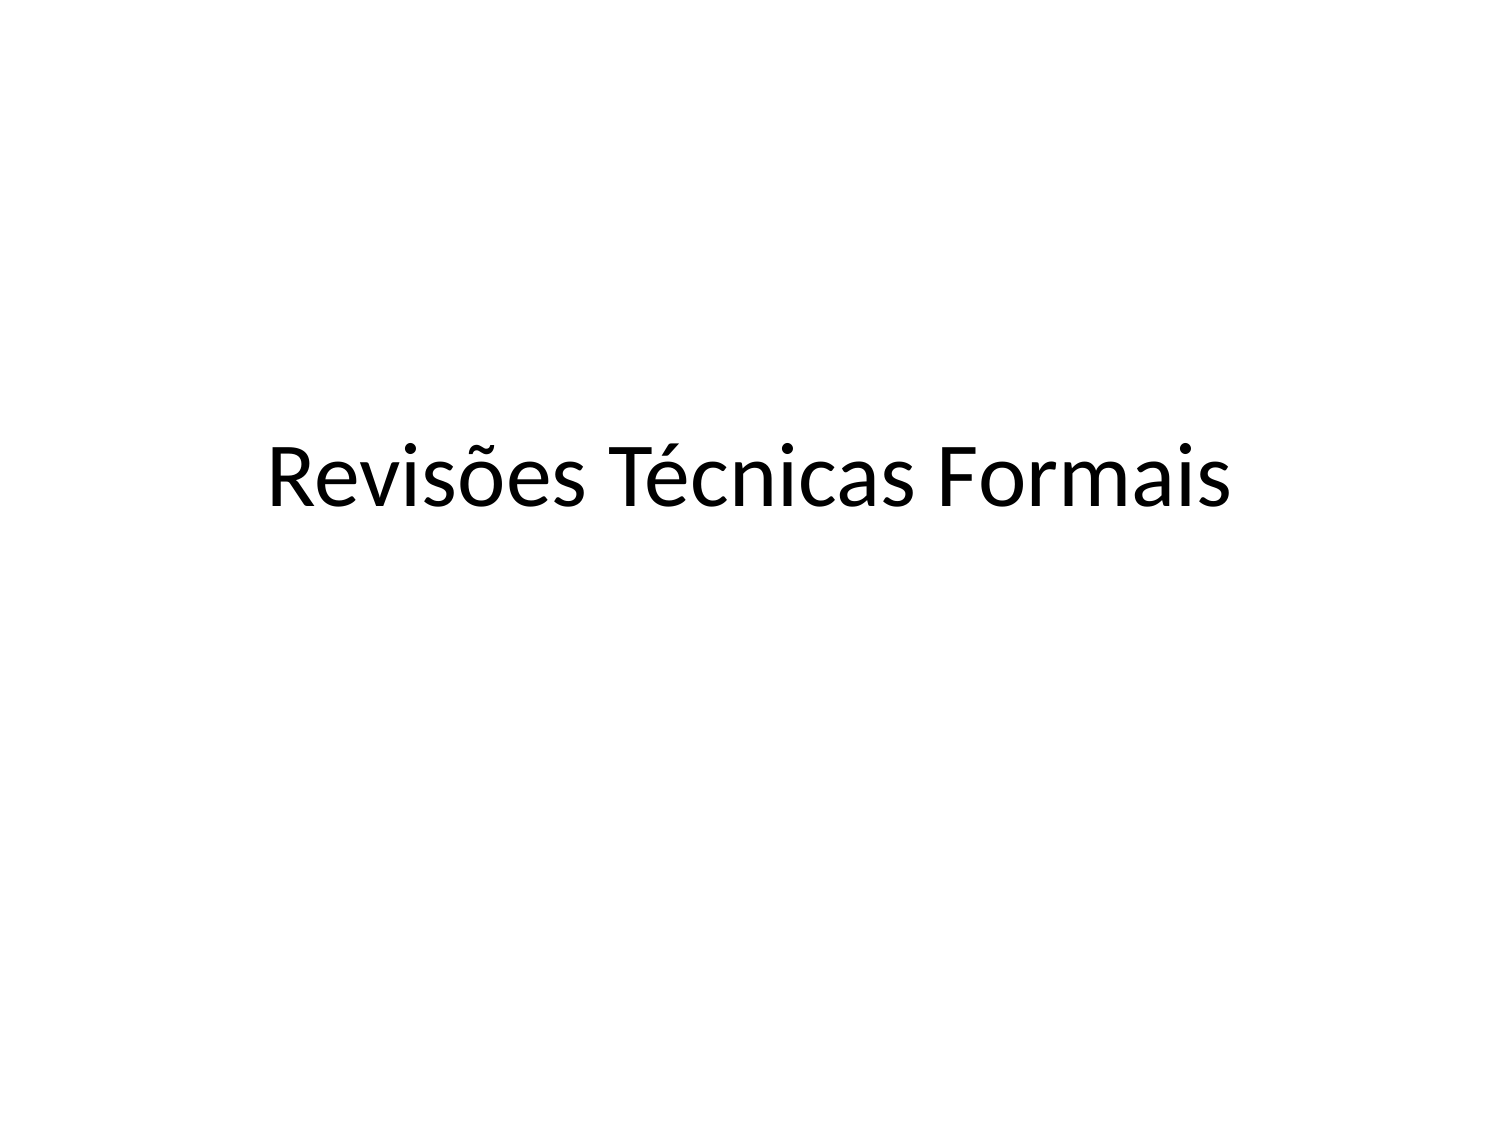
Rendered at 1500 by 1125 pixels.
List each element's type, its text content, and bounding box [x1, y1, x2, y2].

title Revisões Técnicas Formais [112, 349, 1388, 591]
